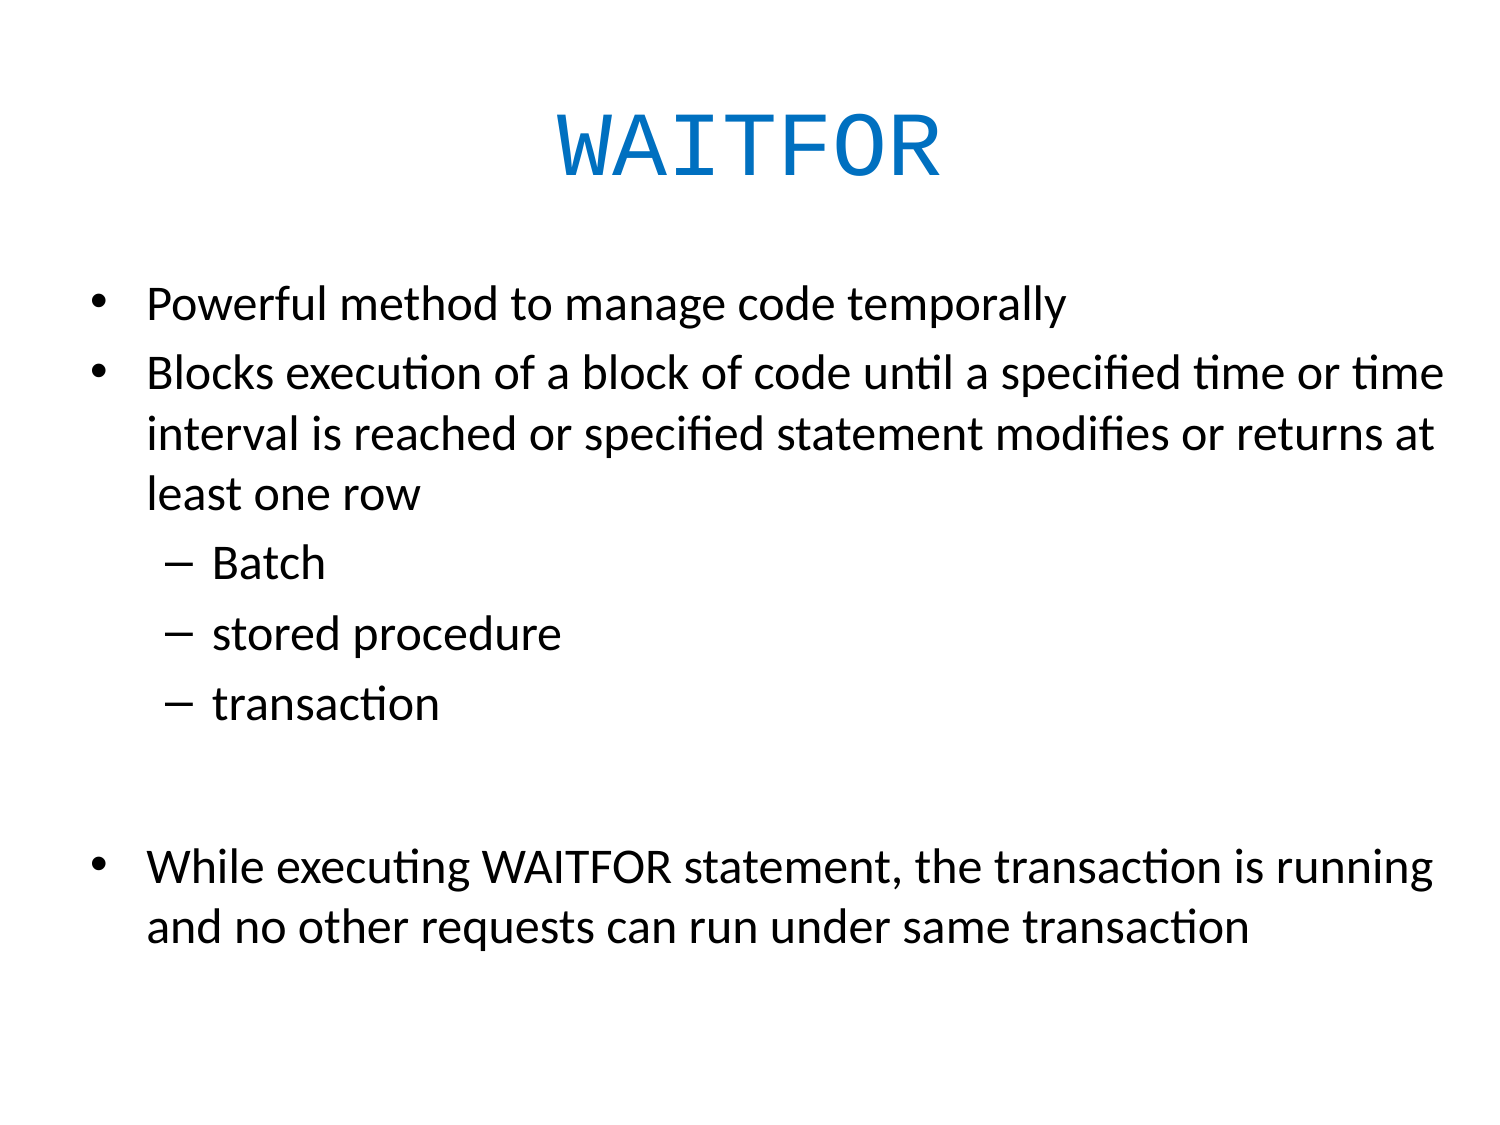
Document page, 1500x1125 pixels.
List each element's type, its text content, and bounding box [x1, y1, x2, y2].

list Powerful method to manage code temporally Blocks execution of a block of code until a specified time or time interval is reached or specified statement modifies or returns at least one row Batch stored procedure transaction While executing WAITFOR statement, the transaction is running and no other requests can run under same transaction [75, 262, 1500, 1005]
title WAITFOR [75, 45, 1425, 233]
